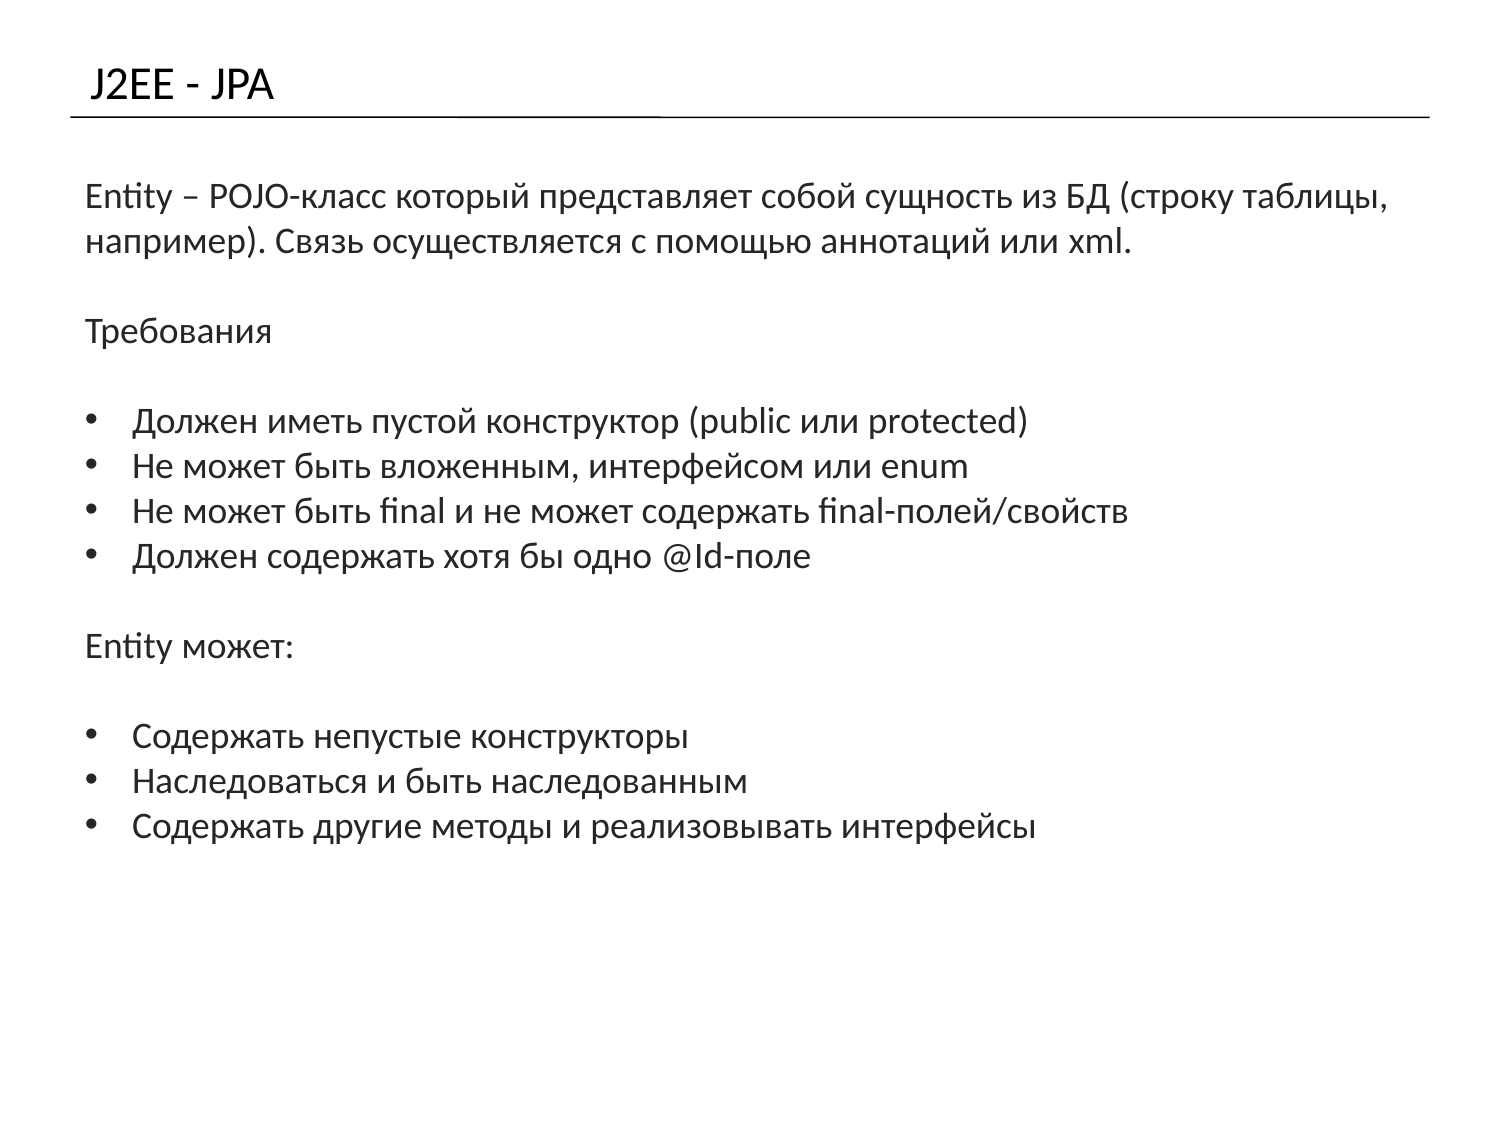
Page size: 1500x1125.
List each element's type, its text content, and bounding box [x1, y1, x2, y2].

text_box Entity – POJO-класс который представляет собой сущность из БД (строку таблицы, например). Связь осуществляется с помощью аннотаций или xml. Требования Должен иметь пустой конструктор (public или protected) Не может быть вложенным, интерфейсом или enum Не может быть final и не может содержать final-полей/свойств Должен содержать хотя бы одно @Id-поле Entity может: Содержать непустые конструкторы Наследоваться и быть наследованным Содержать другие методы и реализовывать интерфейсы [70, 163, 1430, 944]
title J2EE - JPA [75, 45, 1425, 116]
